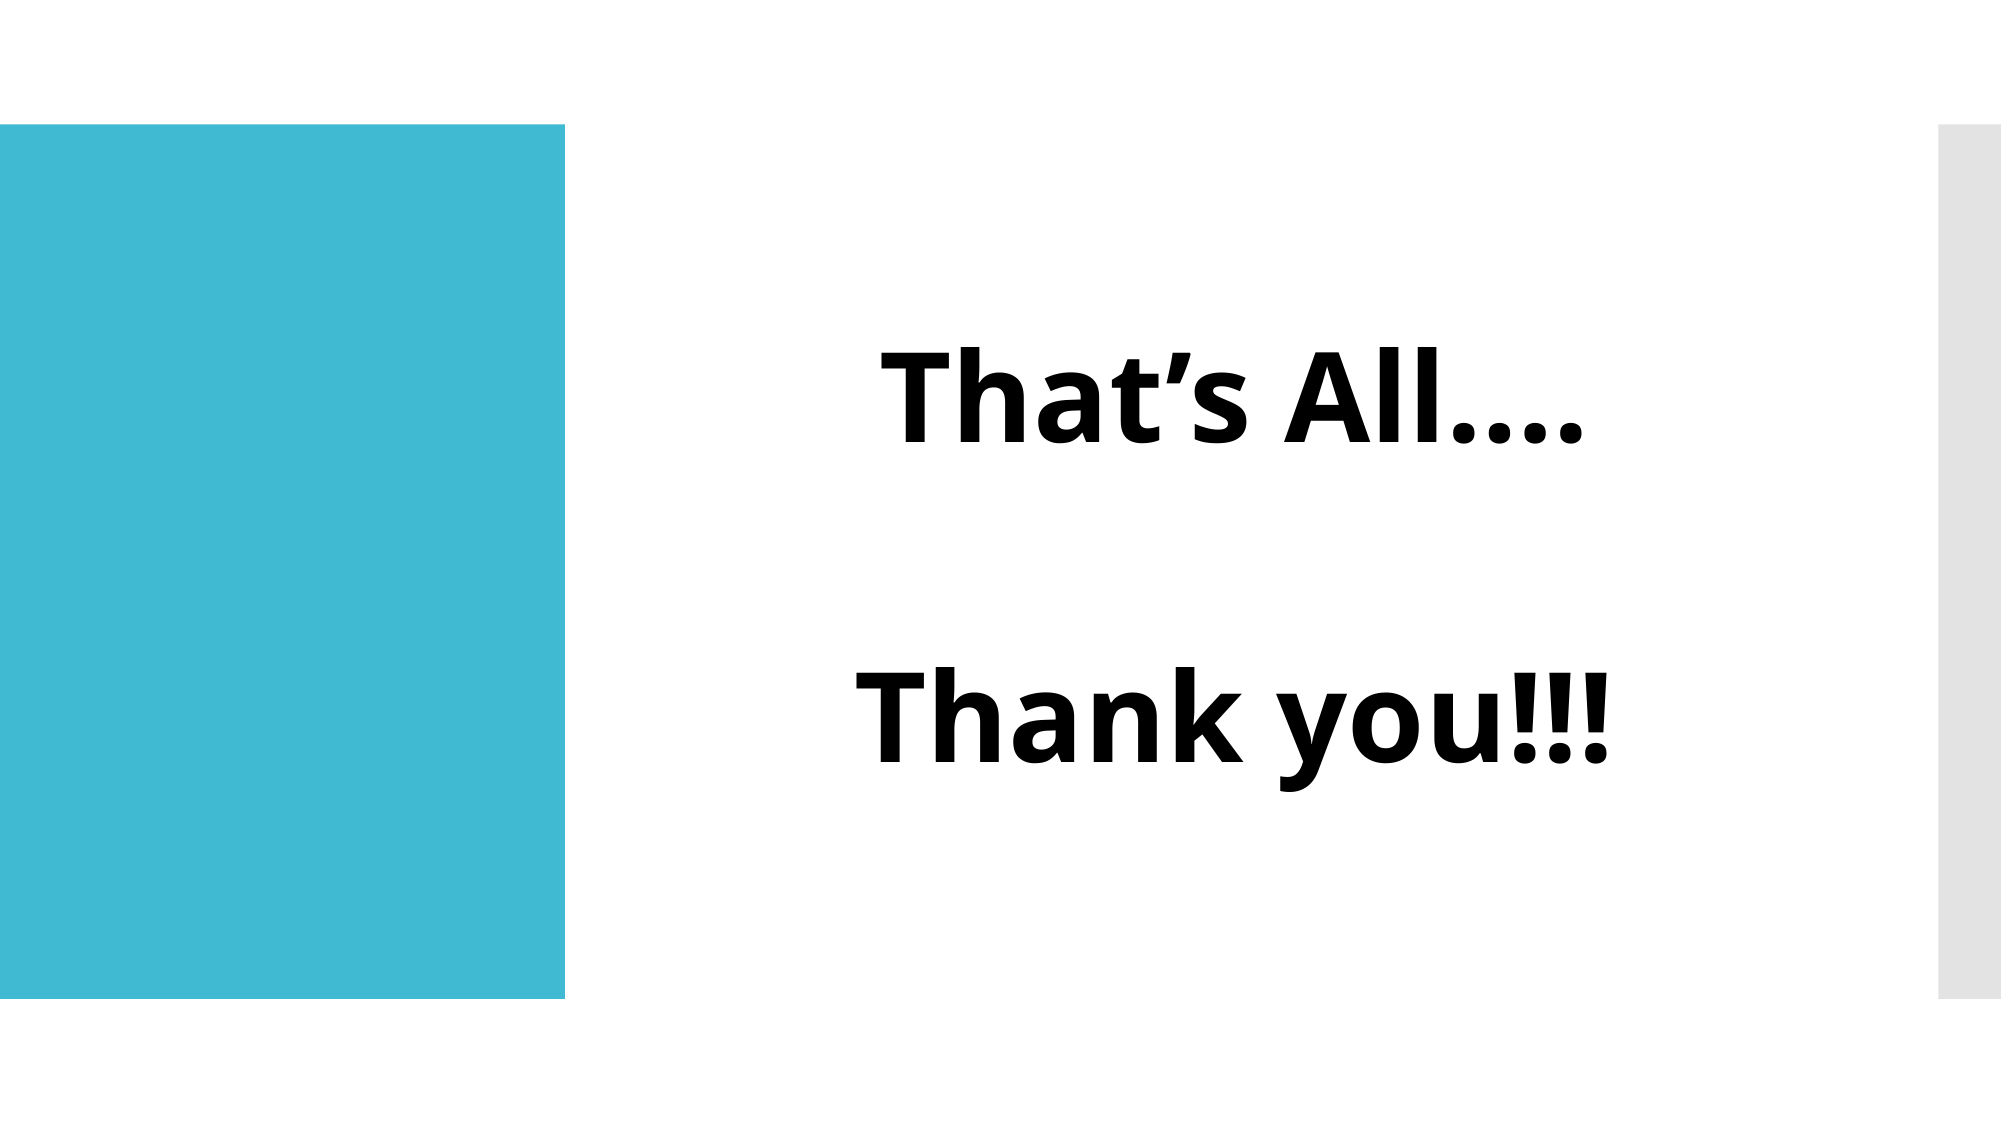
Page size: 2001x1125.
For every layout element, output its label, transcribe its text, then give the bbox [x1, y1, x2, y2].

list That’s All…. Thank you!!! [634, 141, 1835, 982]
